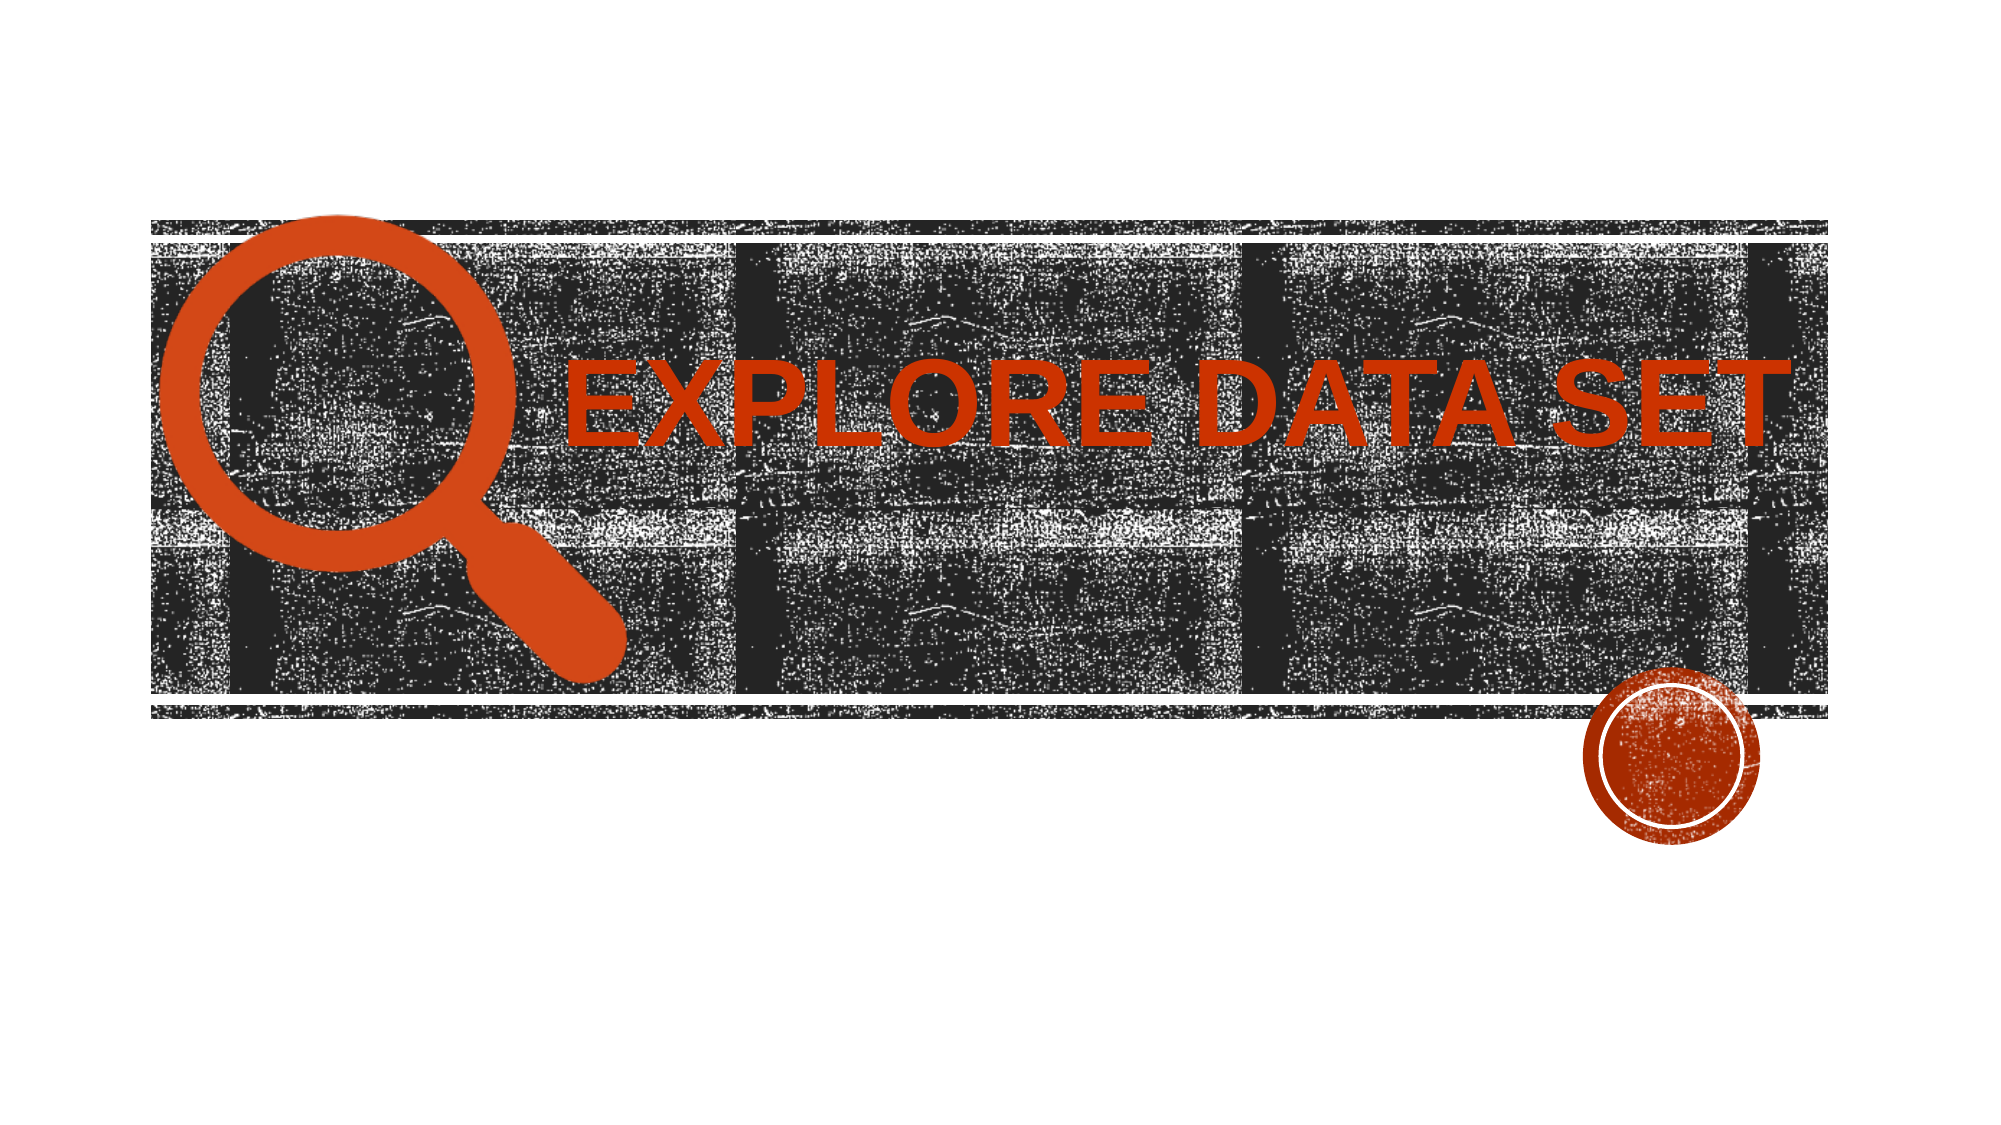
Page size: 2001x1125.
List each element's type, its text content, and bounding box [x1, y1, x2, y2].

title Explore Data Set [303, 234, 2000, 786]
picture [112, 168, 674, 730]
